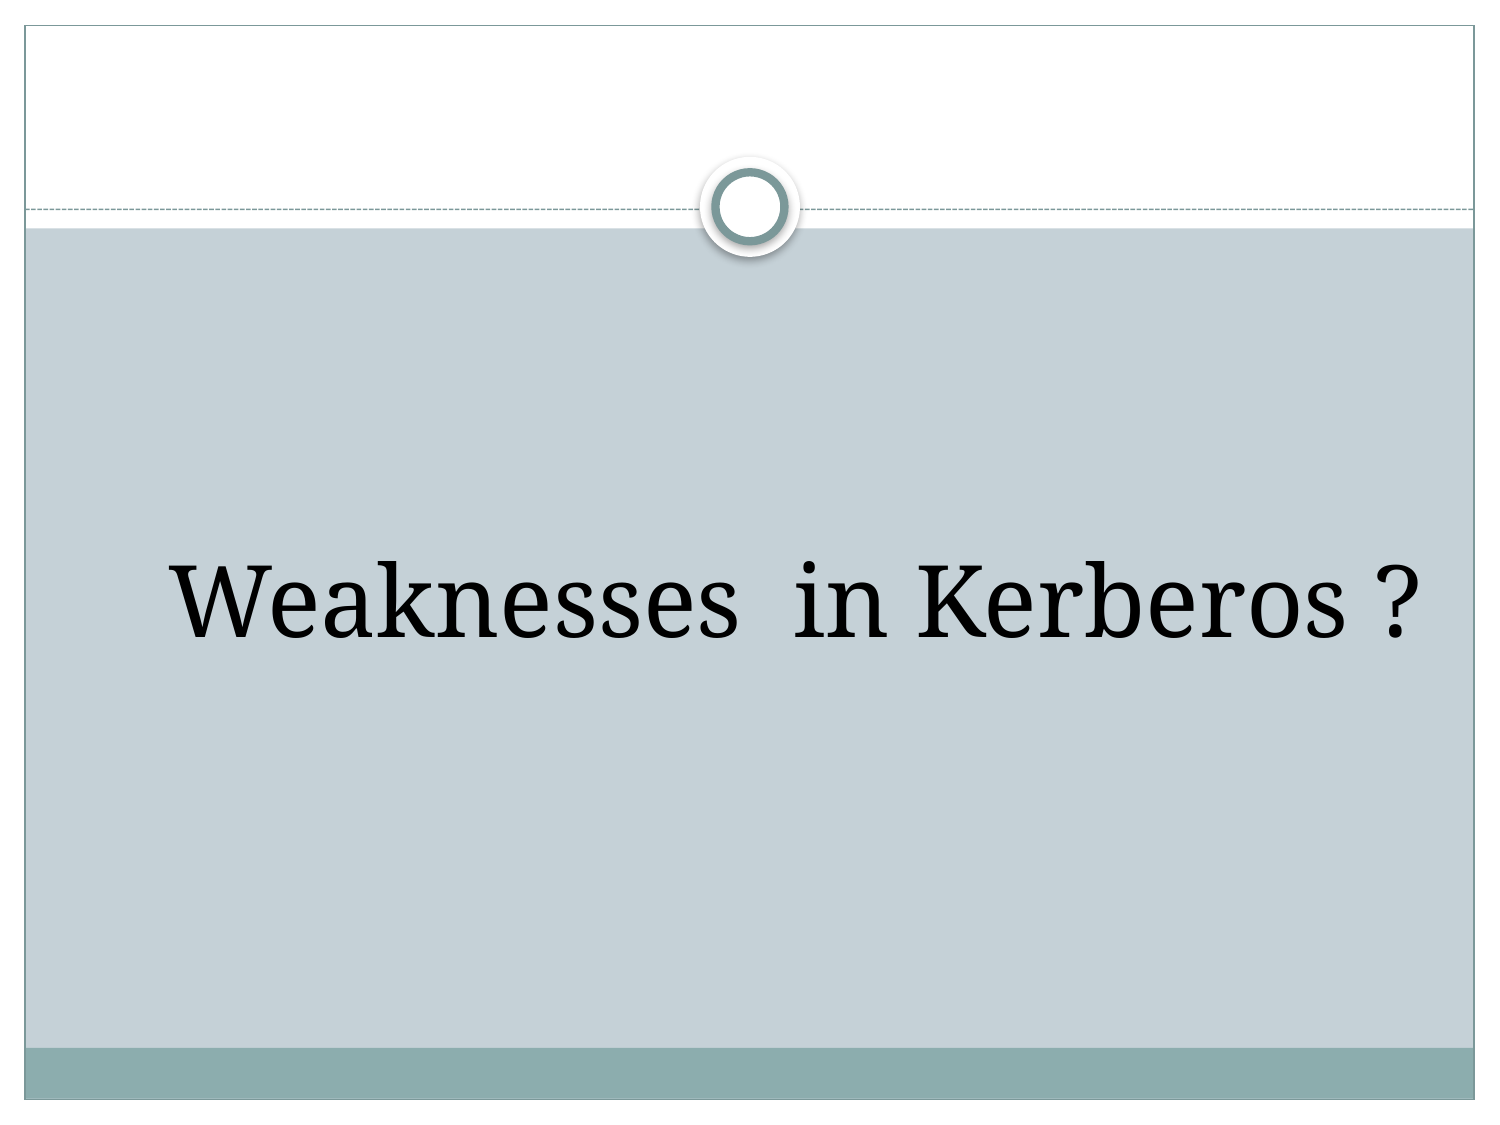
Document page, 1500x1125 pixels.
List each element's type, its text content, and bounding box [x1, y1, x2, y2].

list Weaknesses in Kerberos ? [49, 250, 1445, 1001]
